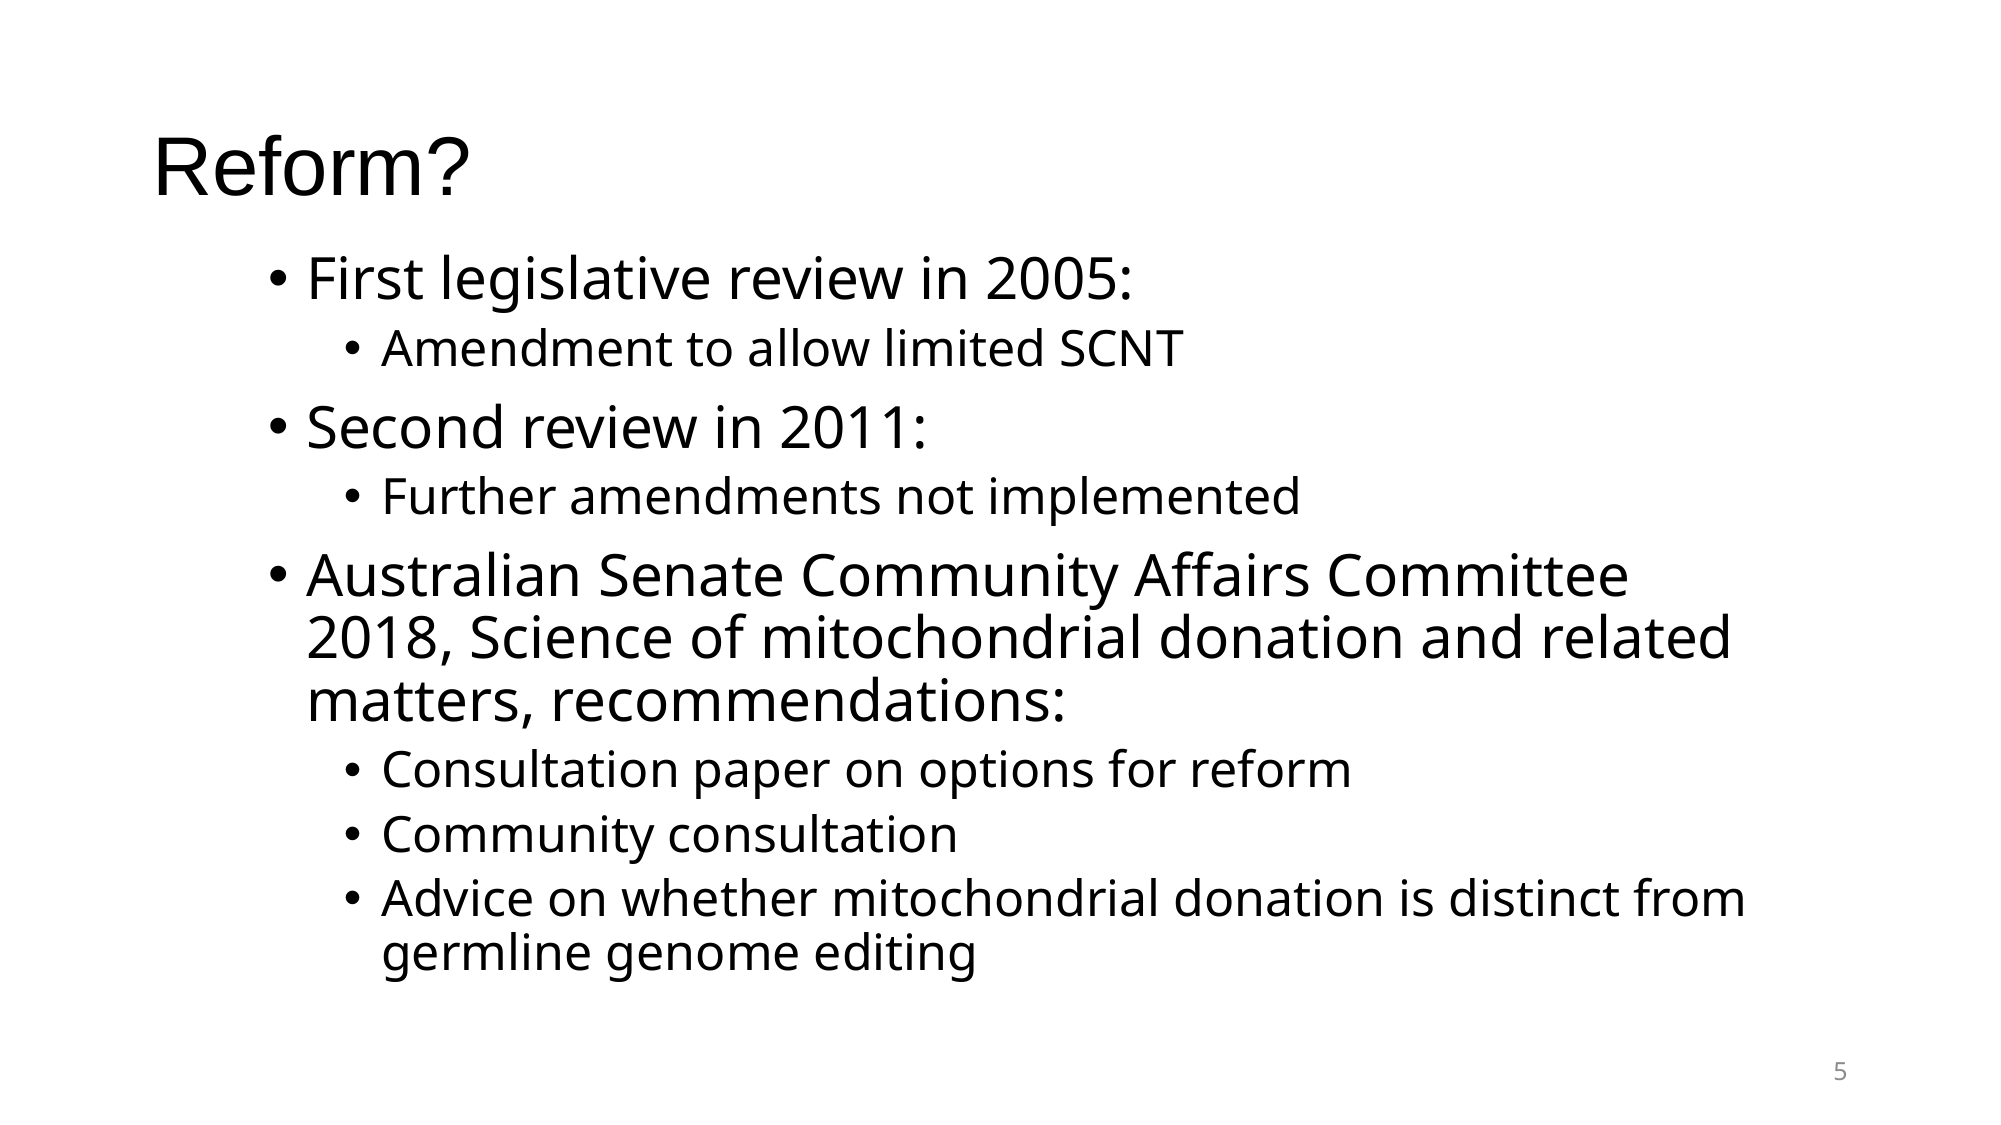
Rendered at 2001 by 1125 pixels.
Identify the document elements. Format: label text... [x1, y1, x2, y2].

slide_number 5 [1412, 1042, 1863, 1103]
title Reform? [137, 59, 1863, 278]
list First legislative review in 2005: Amendment to allow limited SCNT Second review in 2011: Further amendments not implemented Australian Senate Community Affairs Committee 2018, Science of mitochondrial donation and related matters, recommendations: Consultation paper on options for reform Community consultation Advice on whether mitochondrial donation is distinct from germline genome editing [253, 242, 1798, 1014]
